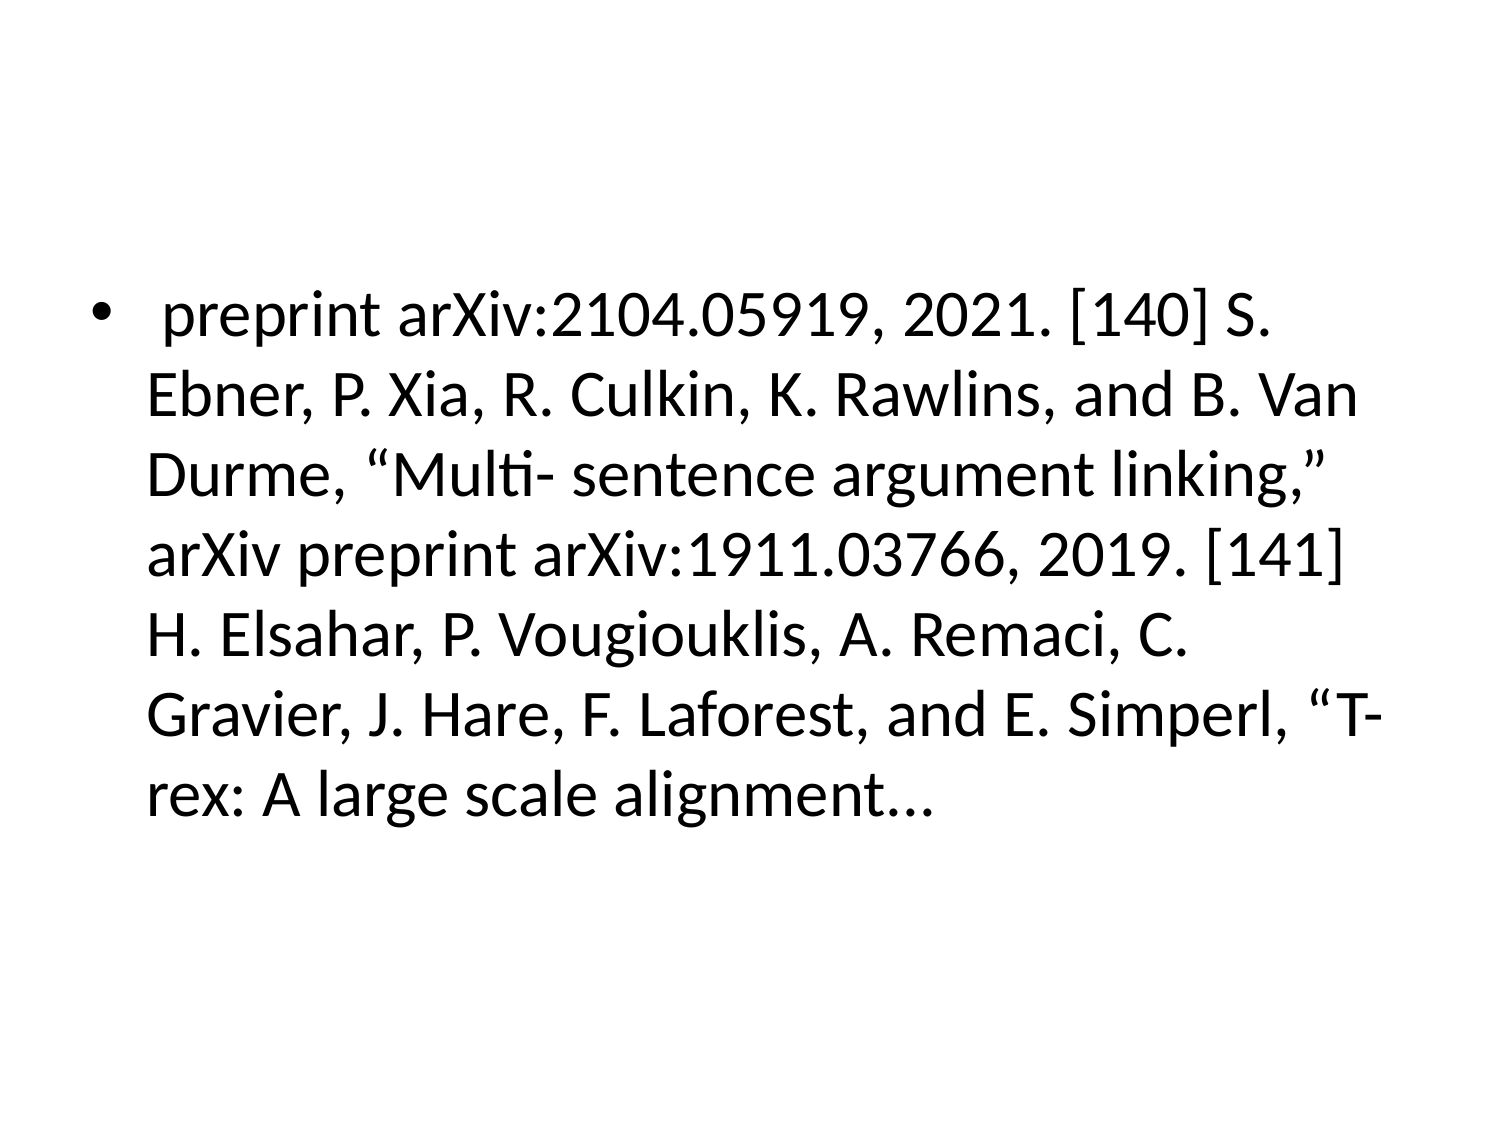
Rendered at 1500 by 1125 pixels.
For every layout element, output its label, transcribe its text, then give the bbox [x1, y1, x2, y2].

list preprint arXiv:2104.05919, 2021. [140] S. Ebner, P. Xia, R. Culkin, K. Rawlins, and B. Van Durme, “Multi- sentence argument linking,” arXiv preprint arXiv:1911.03766, 2019. [141] H. Elsahar, P. Vougiouklis, A. Remaci, C. Gravier, J. Hare, F. Laforest, and E. Simperl, “T-rex: A large scale alignment... [75, 262, 1425, 1005]
